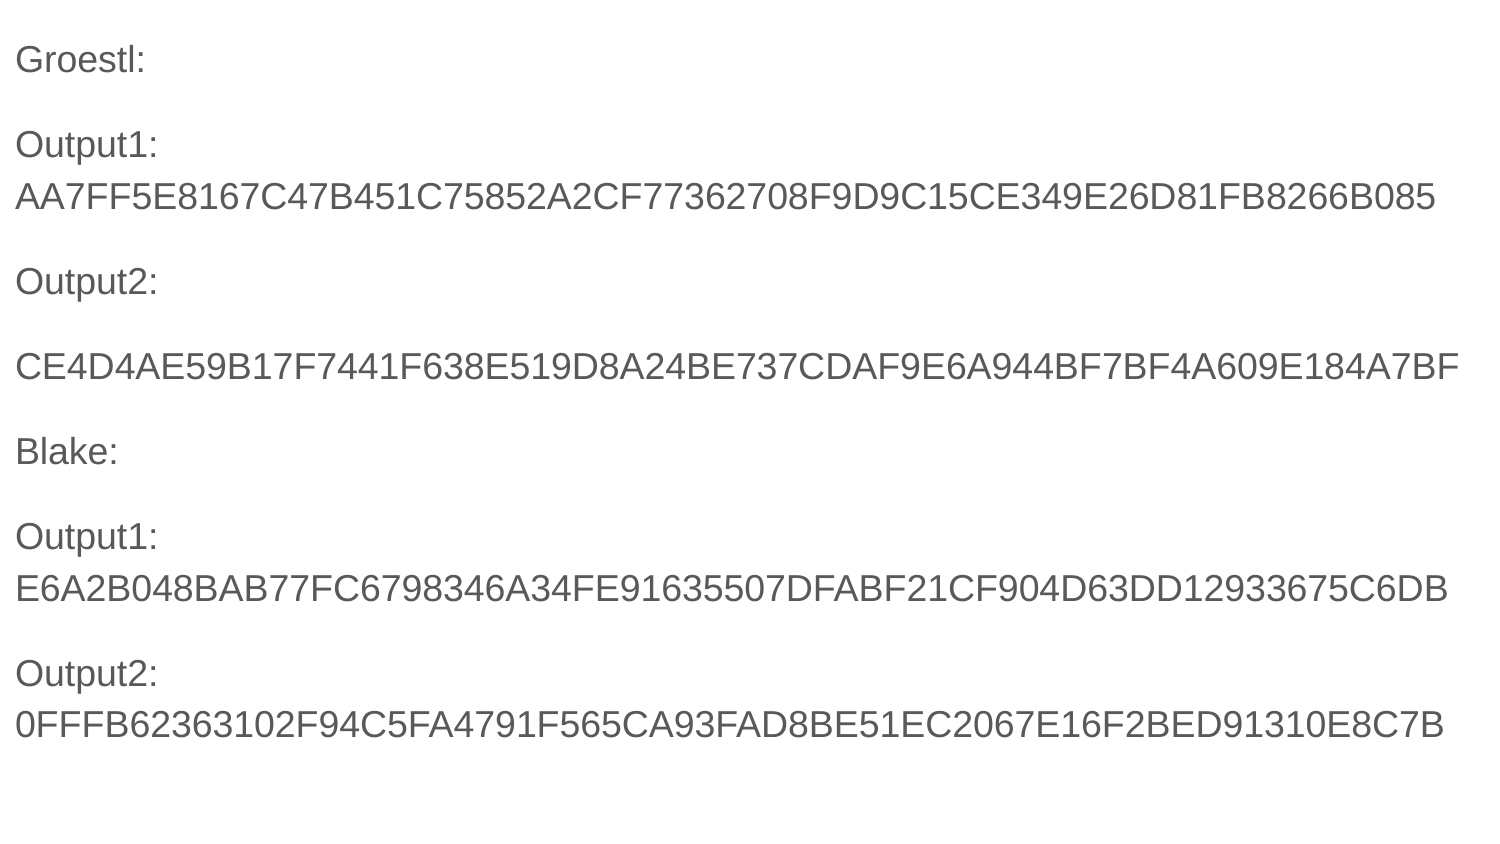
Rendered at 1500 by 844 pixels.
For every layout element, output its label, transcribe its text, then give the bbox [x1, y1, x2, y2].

list Groestl: Output1: AA7FF5E8167C47B451C75852A2CF77362708F9D9C15CE349E26D81FB8266B085 Output2: CE4D4AE59B17F7441F638E519D8A24BE737CDAF9E6A944BF7BF4A609E184A7BF Blake: Output1: E6A2B048BAB77FC6798346A34FE91635507DFABF21CF904D63DD12933675C6DB Output2: 0FFFB62363102F94C5FA4791F565CA93FAD8BE51EC2067E16F2BED91310E8C7B [0, 13, 1500, 743]
